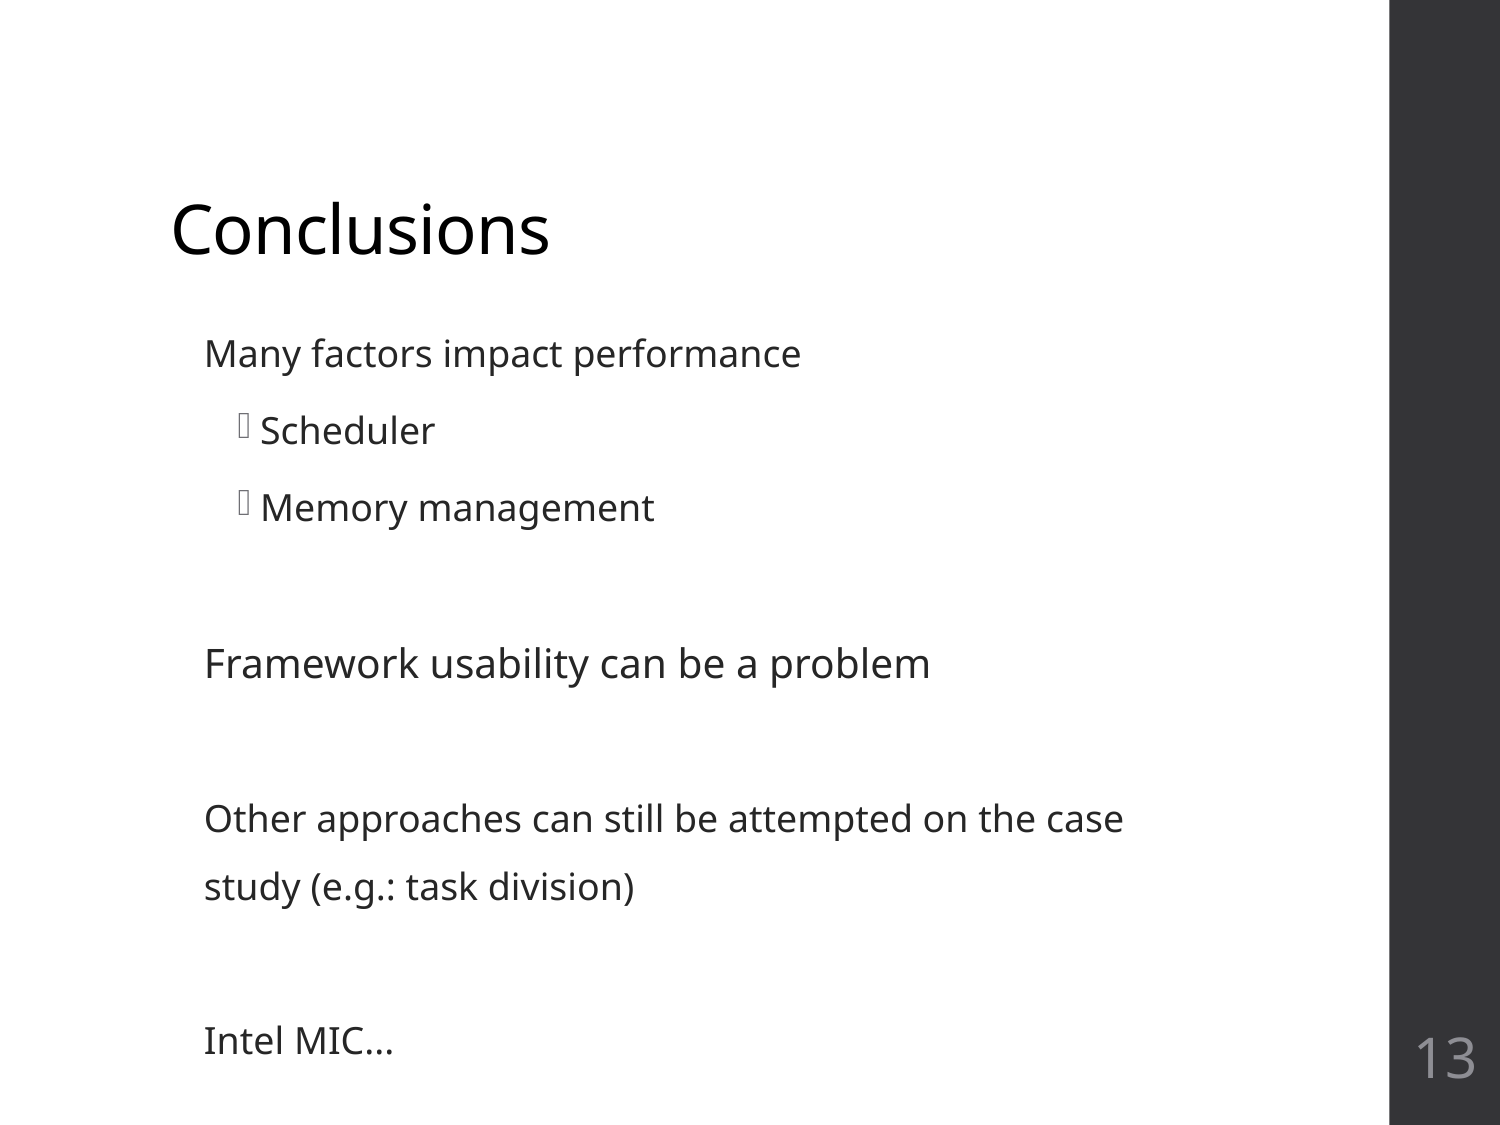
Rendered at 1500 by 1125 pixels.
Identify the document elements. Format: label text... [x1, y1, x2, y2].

list Many factors impact performance Scheduler Memory management Framework usability can be a problem Other approaches can still be attempted on the case study (e.g.: task division) Intel MIC... [155, 299, 1213, 1014]
title Conclusions [155, 60, 1348, 278]
slide_number 13 [1389, 1012, 1500, 1110]
